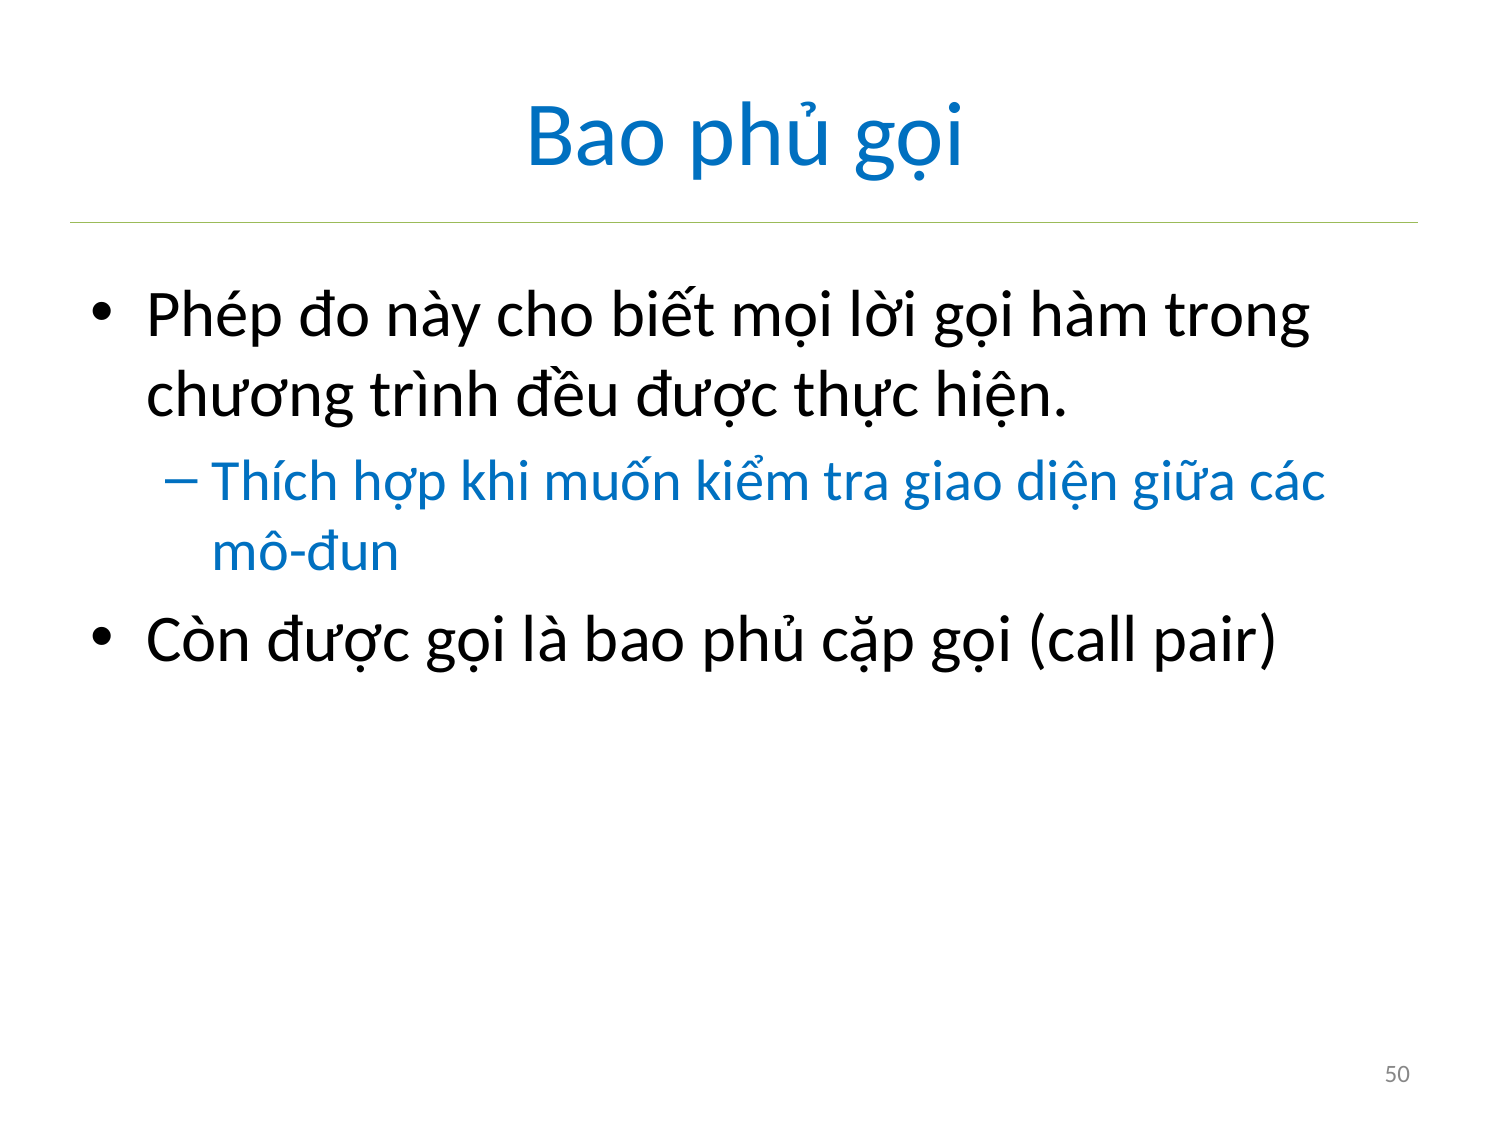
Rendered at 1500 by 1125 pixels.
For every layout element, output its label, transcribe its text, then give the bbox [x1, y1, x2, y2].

slide_number 50 [1074, 1042, 1425, 1103]
title Bao phủ gọi [70, 35, 1421, 223]
list Phép đo này cho biết mọi lời gọi hàm trong chương trình đều được thực hiện. Thích hợp khi muốn kiểm tra giao diện giữa các mô-đun Còn được gọi là bao phủ cặp gọi (call pair) [75, 262, 1425, 1005]
